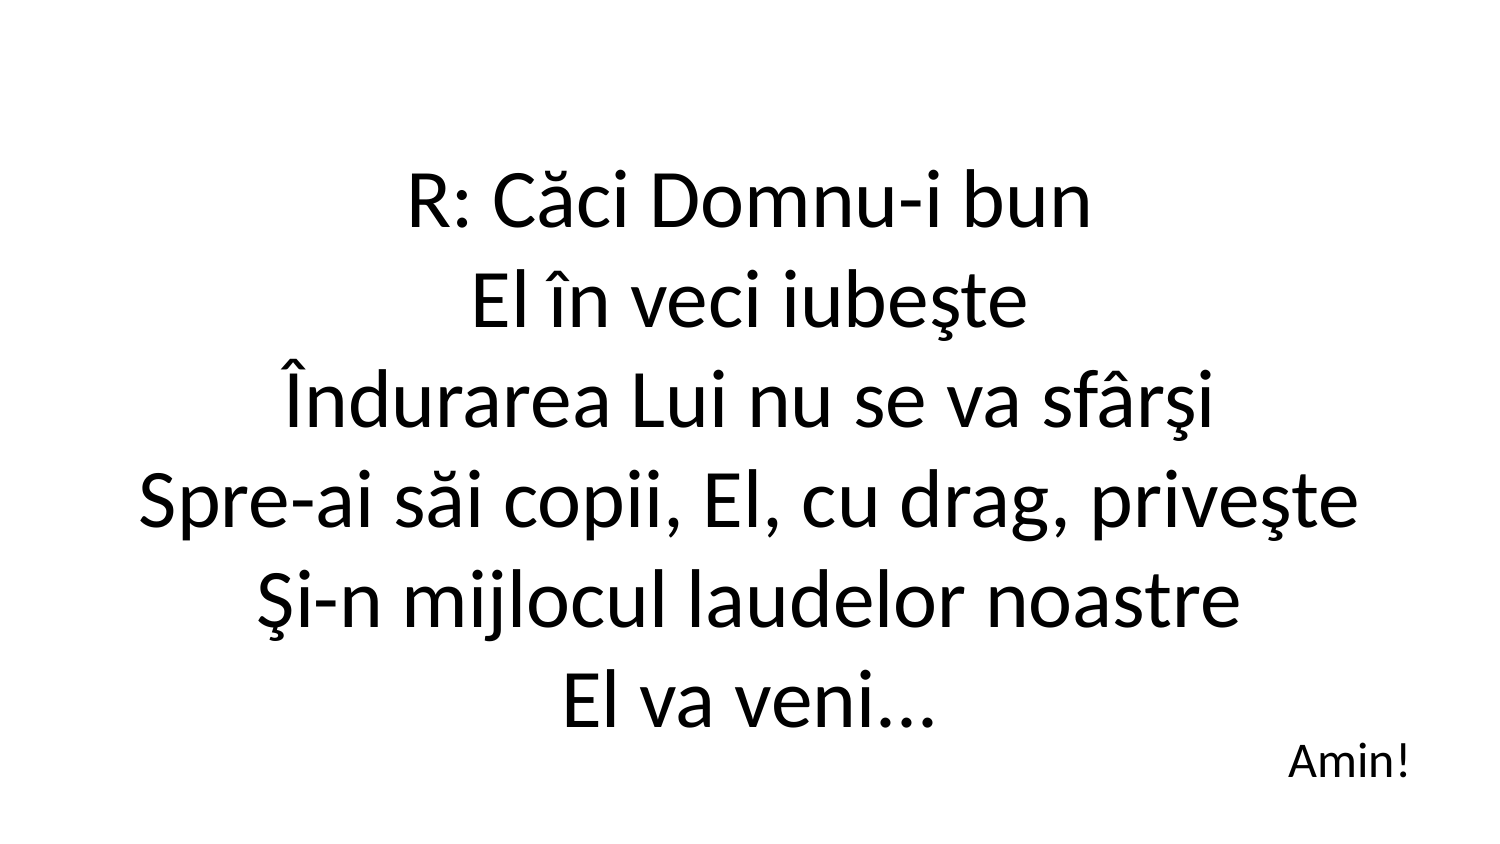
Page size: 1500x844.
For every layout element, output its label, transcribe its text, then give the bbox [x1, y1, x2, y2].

text_box R: Căci Domnu-i bun El în veci iubeşte Îndurarea Lui nu se va sfârşi Spre-ai săi copii, El, cu drag, priveşte Şi-n mijlocul laudelor noastre El va veni... [124, 92, 1376, 752]
text_box Amin! [1273, 674, 1427, 795]
